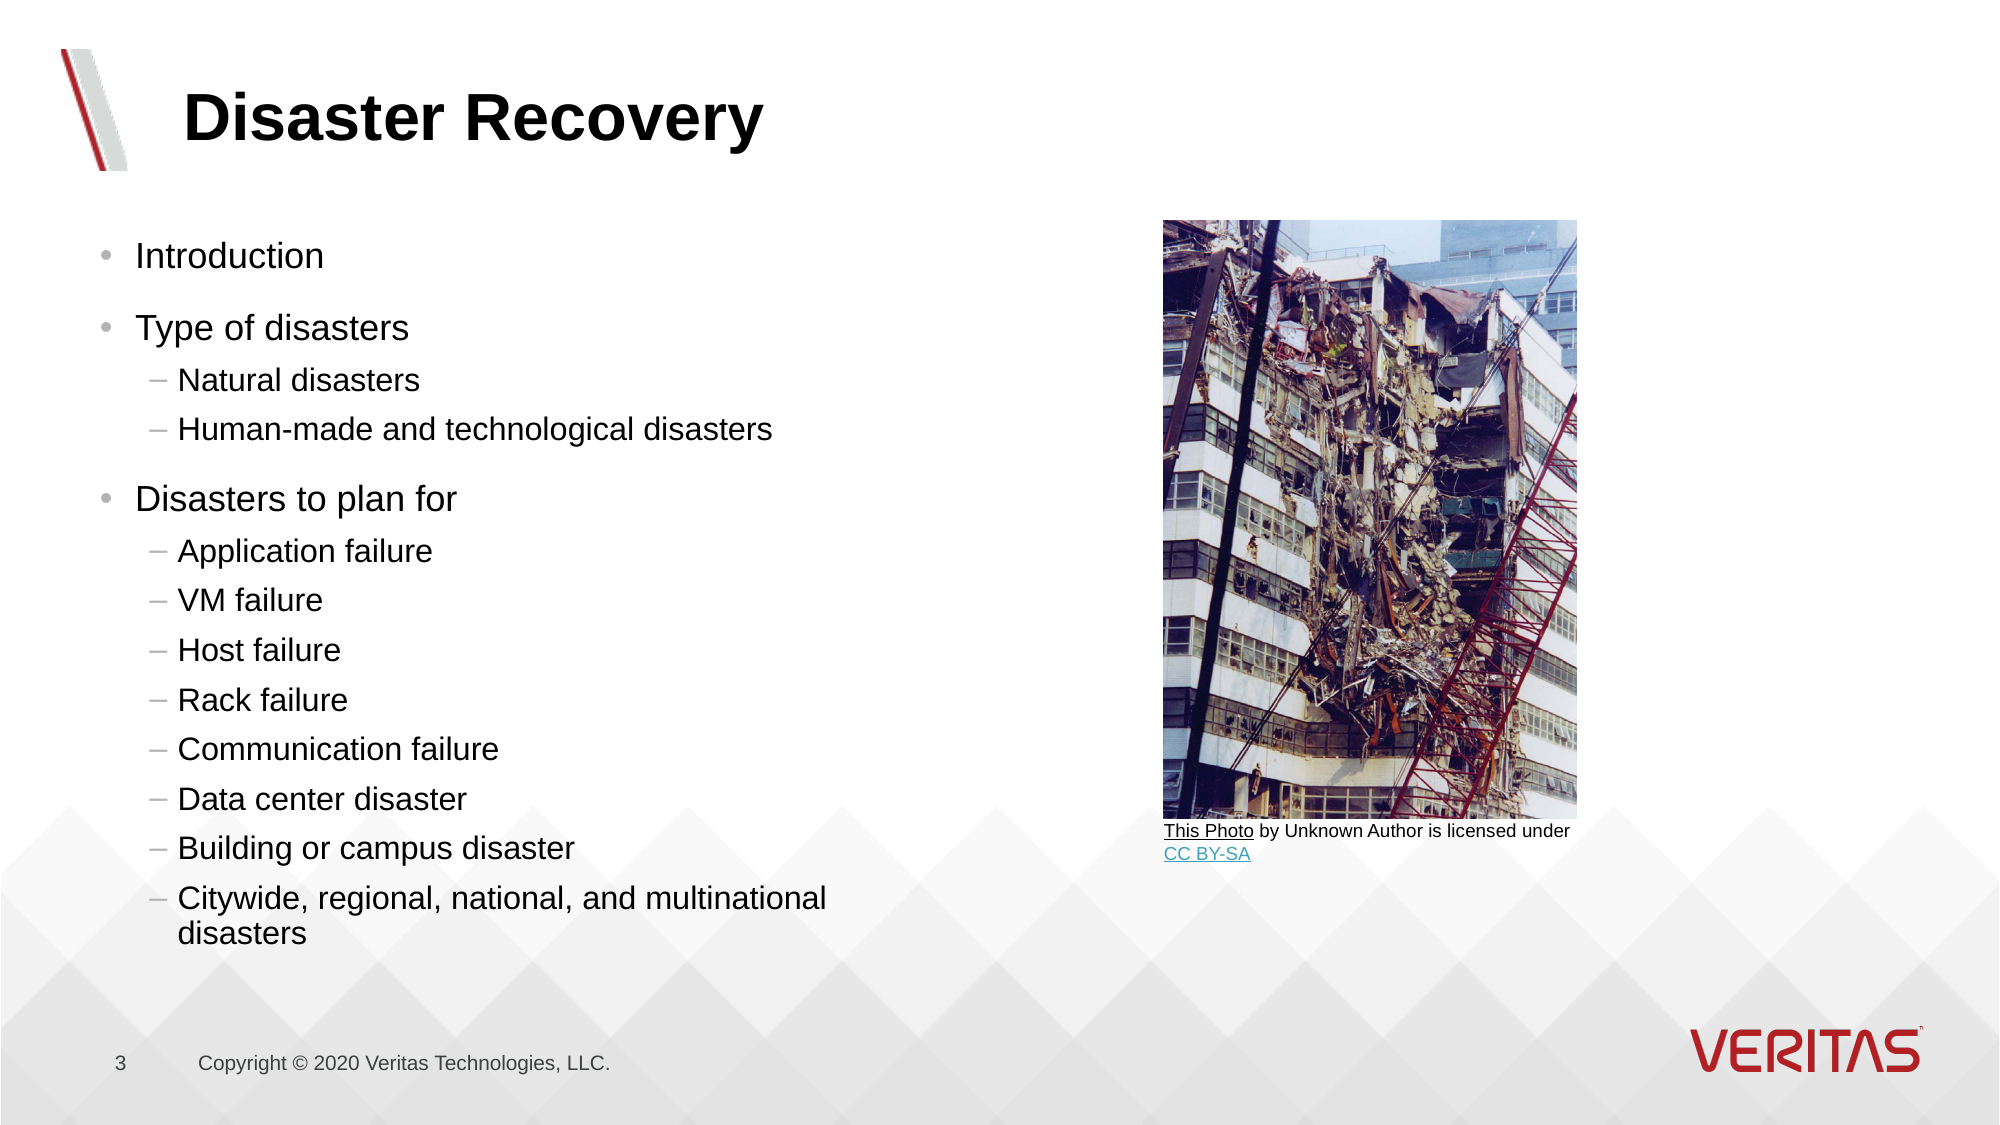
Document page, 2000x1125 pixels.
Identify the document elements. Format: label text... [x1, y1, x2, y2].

footer Copyright © 2020 Veritas Technologies, LLC. [183, 1041, 692, 1075]
list Introduction Type of disasters Natural disasters Human-made and technological disasters Disasters to plan for Application failure VM failure Host failure Rack failure Communication failure Data center disaster Building or campus disaster Citywide, regional, national, and multinational disasters [99, 237, 960, 958]
title Disaster Recovery [183, 50, 1921, 188]
picture [1, 0, 2000, 1125]
text_box This Photo by Unknown Author is licensed under CC BY-SA [1163, 825, 1577, 864]
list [1163, 220, 1577, 820]
slide_number 3 [99, 1041, 167, 1075]
